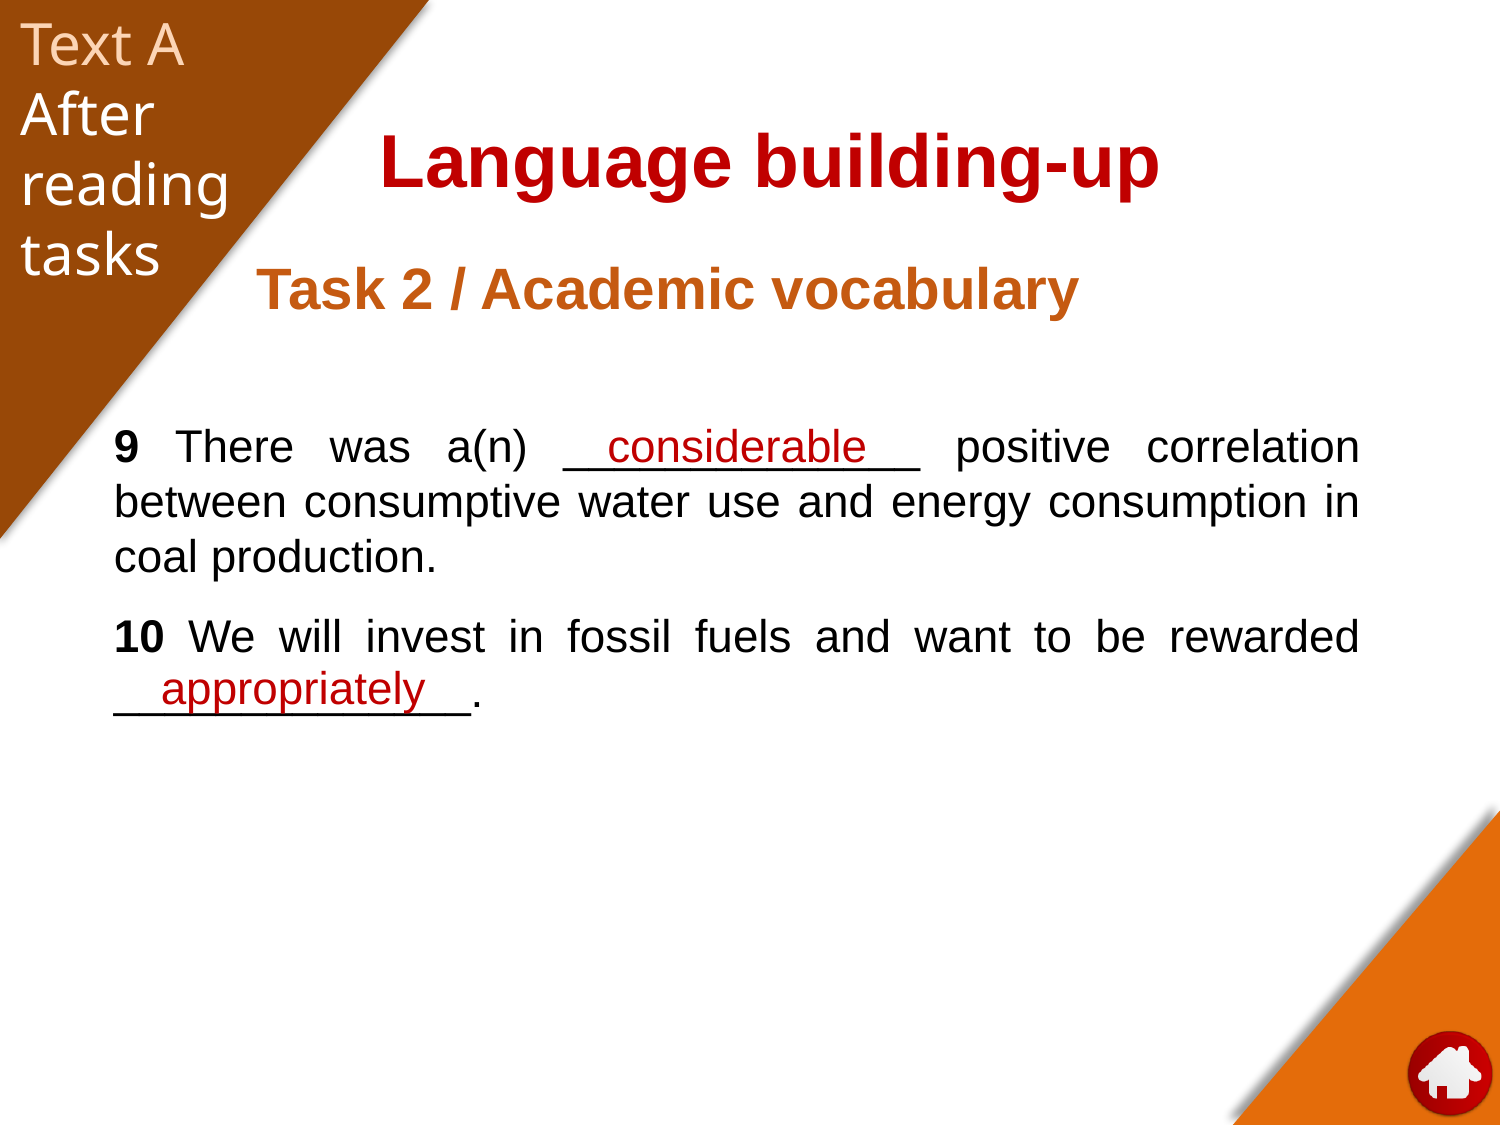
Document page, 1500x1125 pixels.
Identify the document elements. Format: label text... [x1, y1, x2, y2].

text_box [0, 0, 432, 541]
text_box Text A After reading tasks [5, 26, 339, 268]
text_box Language building-up [364, 105, 1177, 210]
text_box appropriately [146, 650, 442, 721]
text_box considerable [592, 408, 883, 479]
text_box [1230, 808, 1500, 1125]
picture [1399, 1024, 1500, 1125]
text_box Task 2 / Academic vocabulary [242, 243, 1164, 329]
text_box 9 There was a(n) ______________ positive correlation between consumptive water use and energy consumption in coal production. 10 We will invest in fossil fuels and want to be rewarded ______________. [99, 408, 1376, 724]
